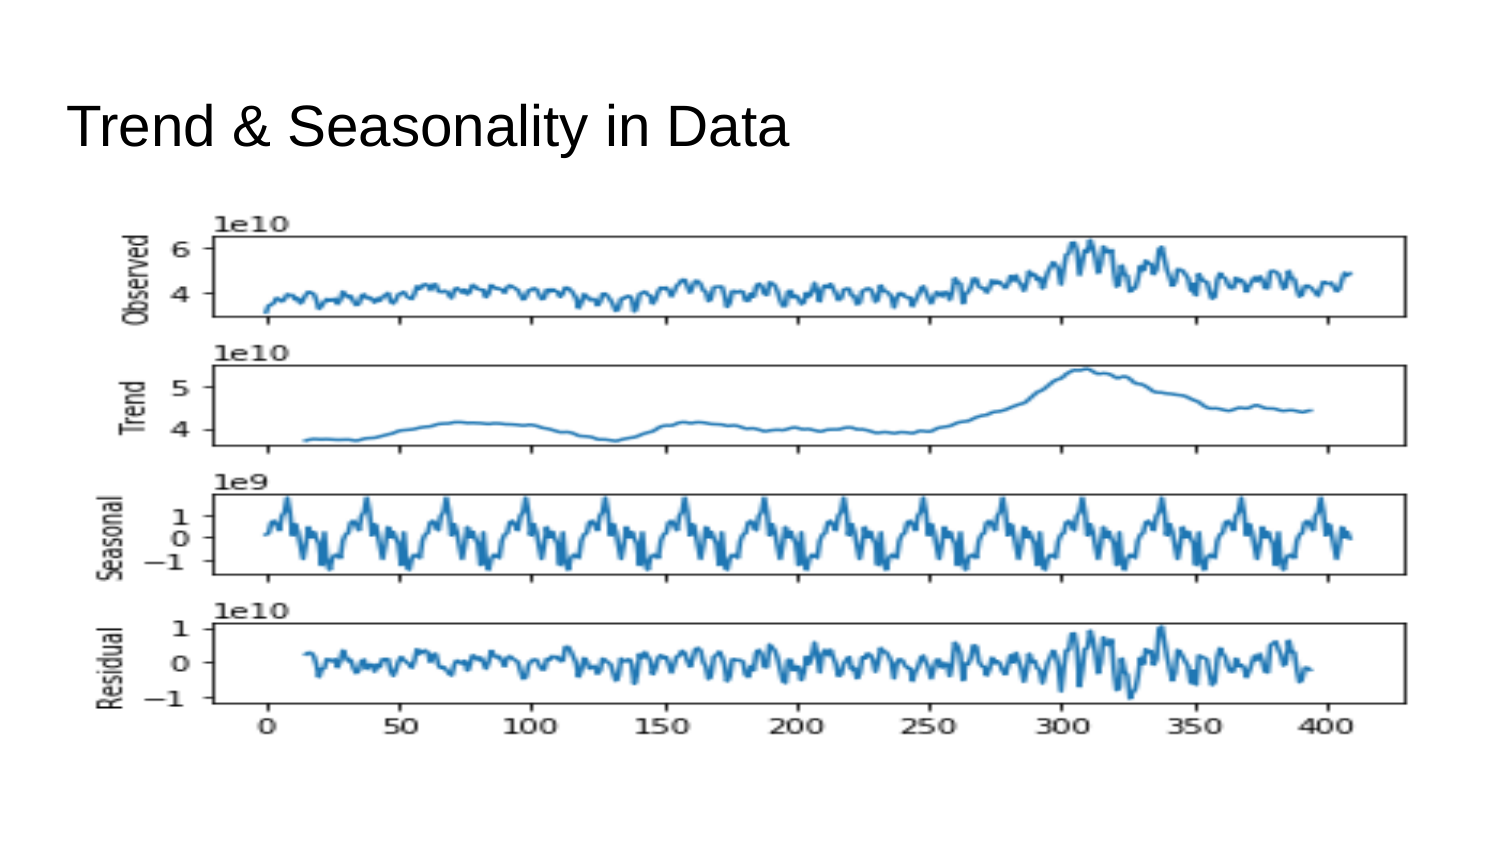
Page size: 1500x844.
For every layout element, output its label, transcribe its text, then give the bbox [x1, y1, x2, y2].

title Trend & Seasonality in Data [51, 72, 1449, 167]
picture [75, 202, 1438, 750]
